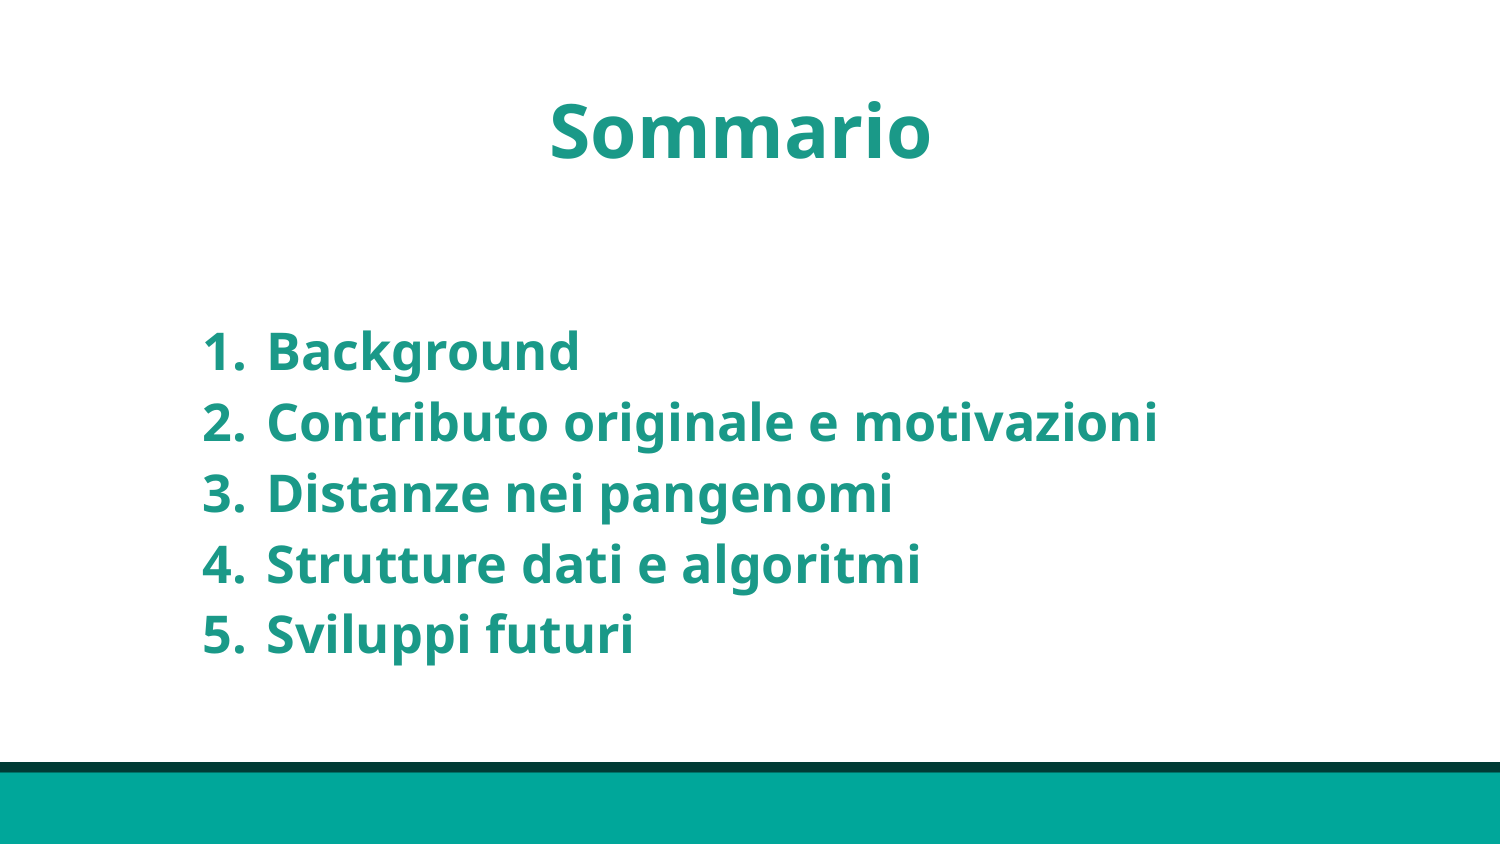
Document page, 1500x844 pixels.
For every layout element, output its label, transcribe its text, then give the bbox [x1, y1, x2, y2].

picture [0, 0, 1500, 844]
title Background Contributo originale e motivazioni Distanze nei pangenomi Strutture dati e algoritmi Sviluppi futuri [176, 300, 1307, 687]
title Sommario [176, 63, 1307, 200]
